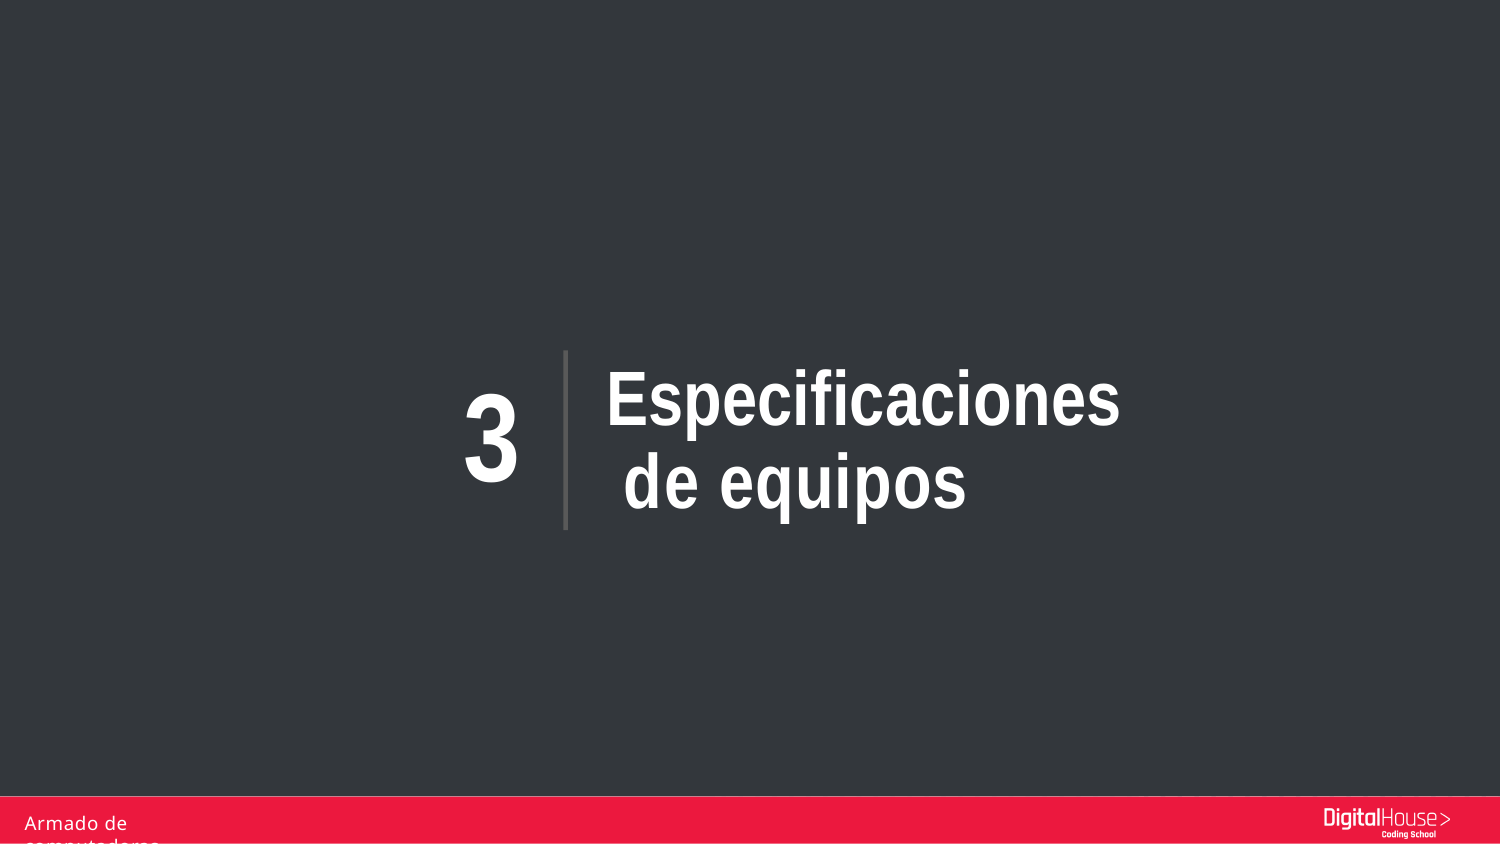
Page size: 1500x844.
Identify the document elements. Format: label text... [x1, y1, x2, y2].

text_box Especificaciones de equipos [604, 357, 1129, 524]
text_box [563, 350, 568, 531]
text_box 3 [461, 356, 530, 507]
picture [1324, 808, 1450, 839]
footer Armado de computadoras [22, 808, 256, 844]
